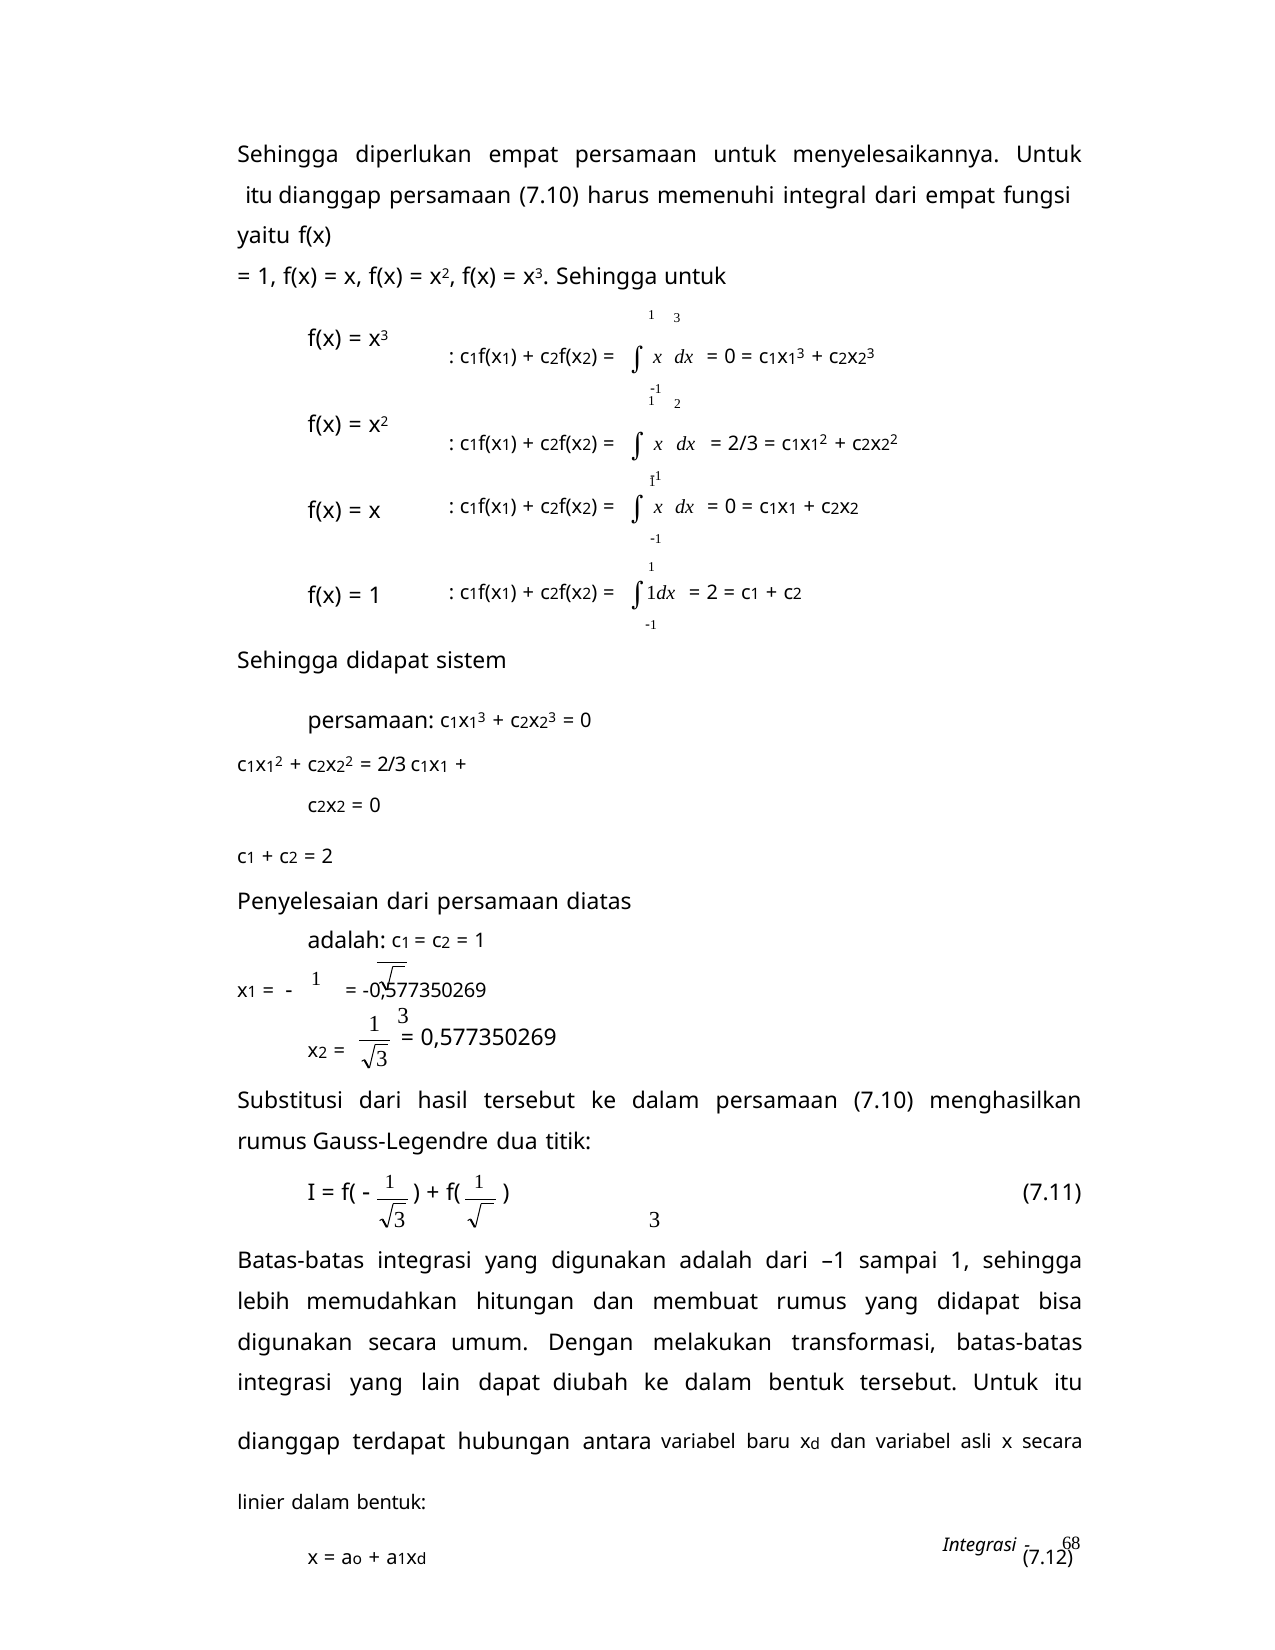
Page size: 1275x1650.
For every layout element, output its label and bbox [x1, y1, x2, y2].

text_box [442, 561, 836, 612]
text_box [305, 578, 384, 609]
text_box [226, 613, 1092, 1572]
text_box [301, 406, 396, 438]
text_box [442, 300, 930, 547]
text_box [305, 492, 383, 523]
slide_number [844, 1530, 1092, 1650]
text_box [301, 320, 396, 352]
text_box [231, 125, 1088, 290]
